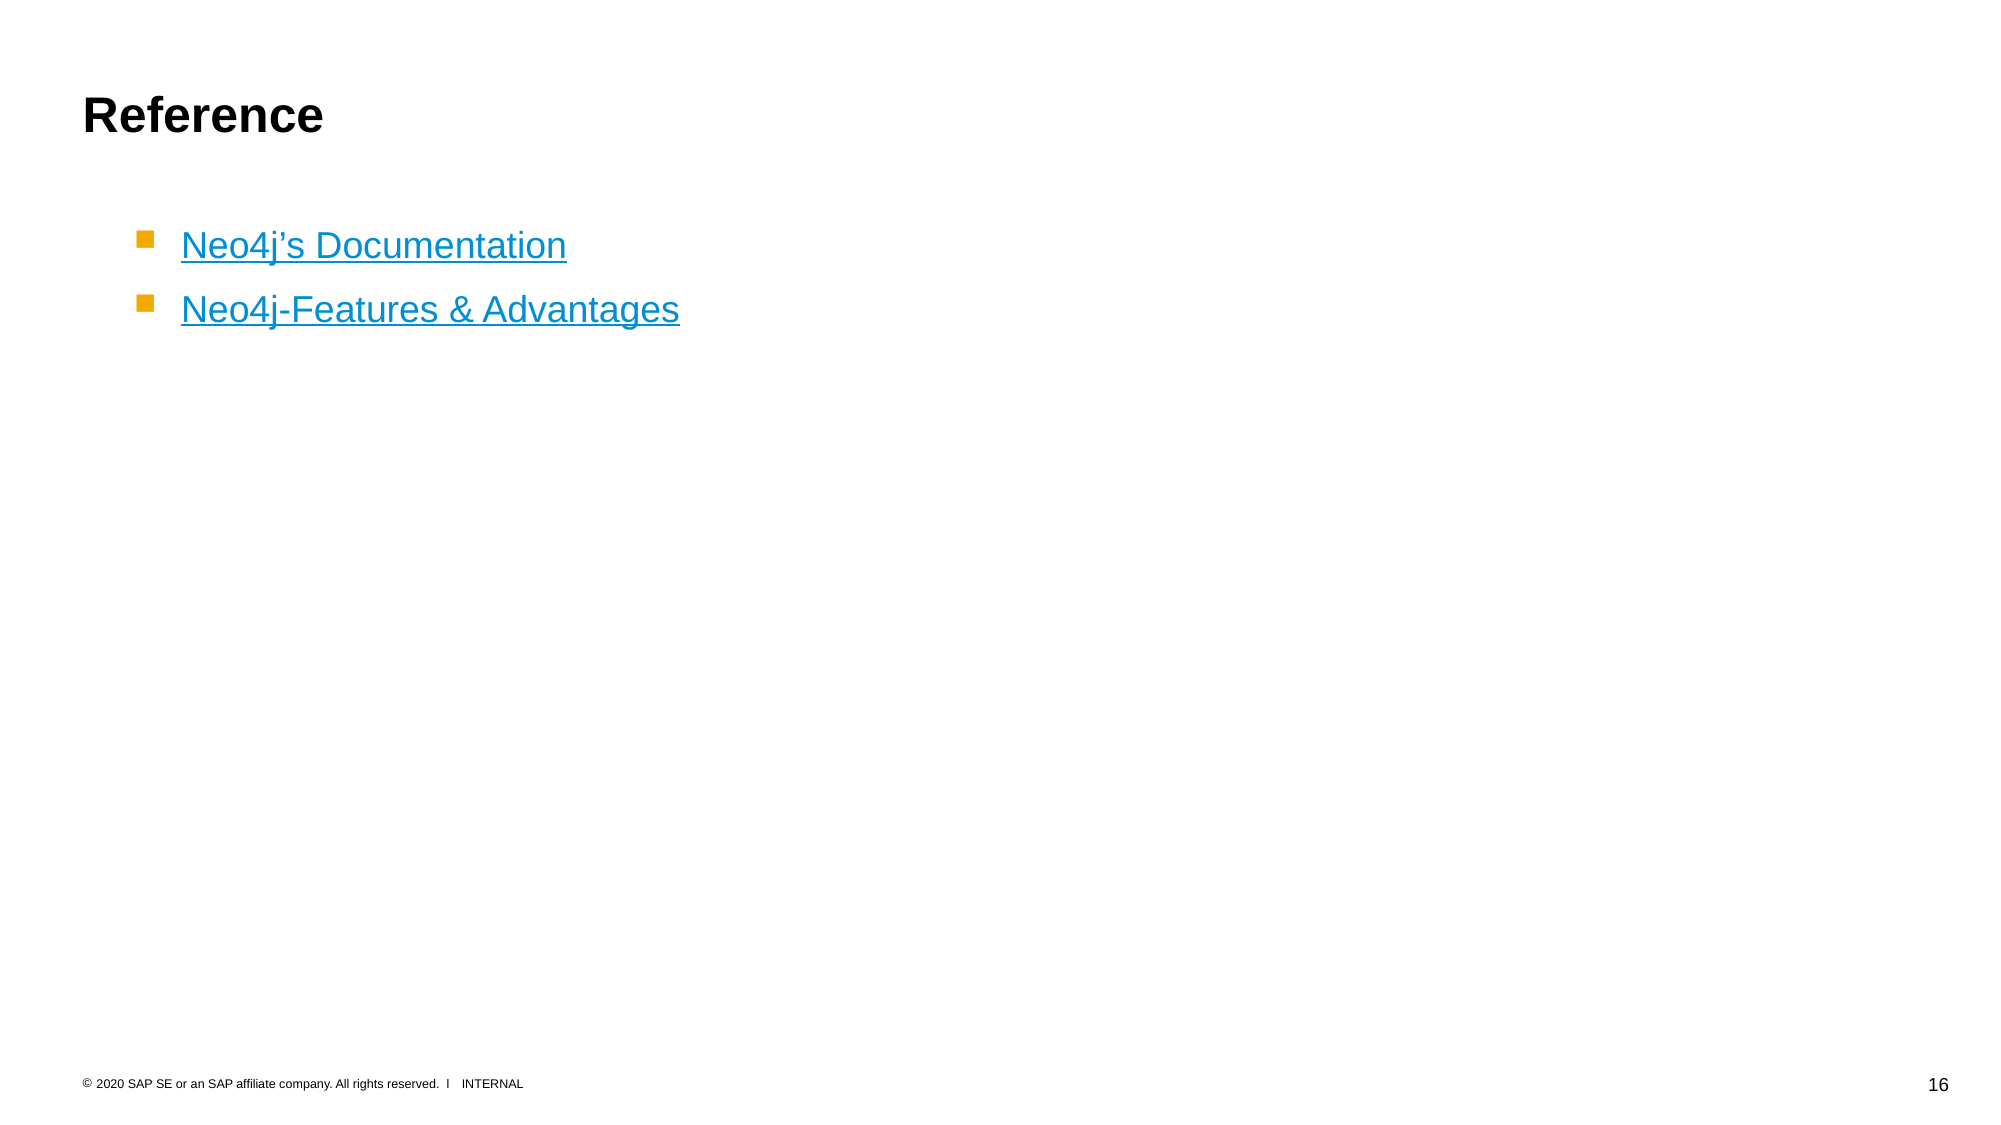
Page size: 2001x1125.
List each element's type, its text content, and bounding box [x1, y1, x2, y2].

text_box Neo4j’s Documentation Neo4j-Features & Advantages [134, 220, 1874, 330]
title Reference [82, 82, 922, 144]
